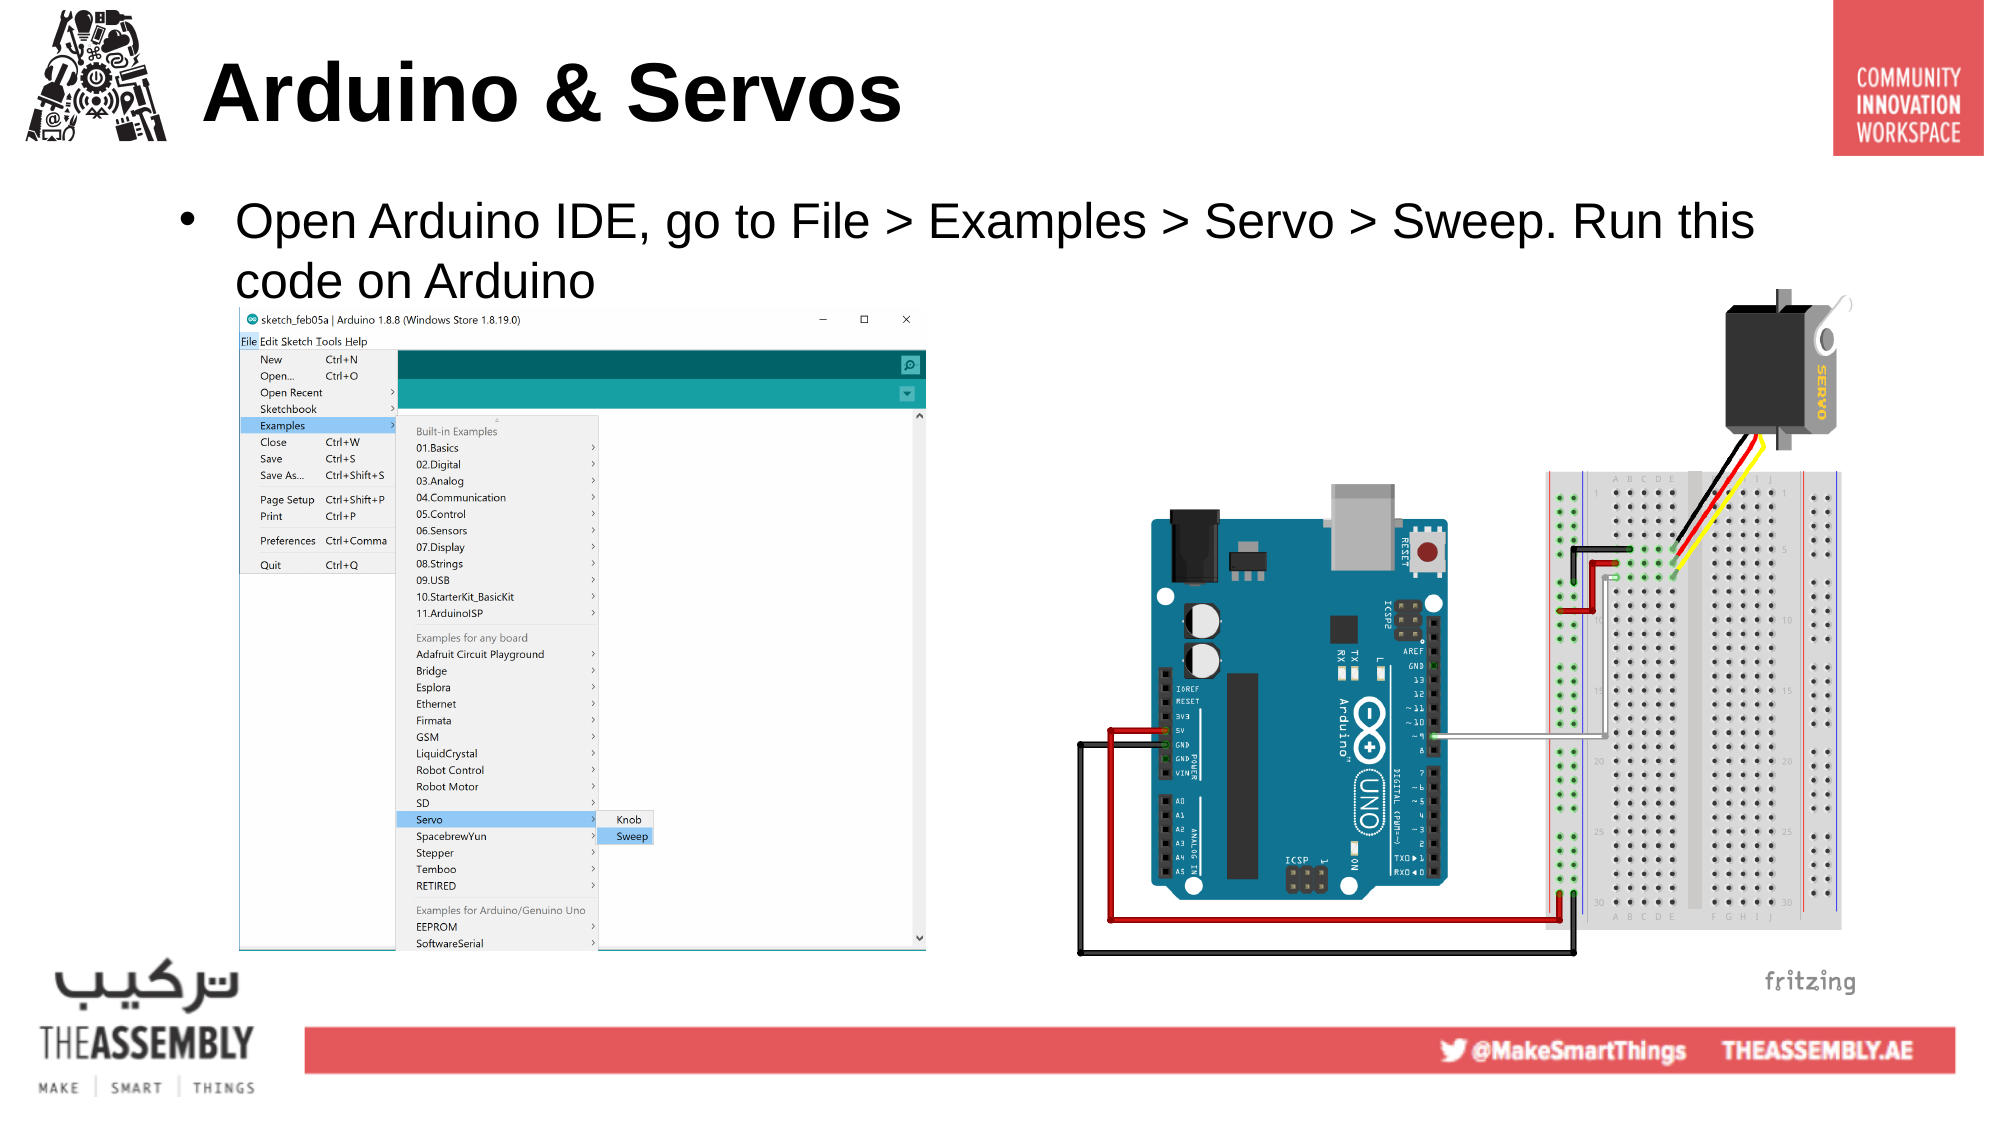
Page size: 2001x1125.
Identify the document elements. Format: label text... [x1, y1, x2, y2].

picture [23, 10, 170, 144]
picture [1833, 0, 1984, 156]
picture [7, 289, 1993, 1097]
picture [239, 307, 927, 951]
text_box Arduino & Servos [158, 17, 1509, 159]
text_box Open Arduino IDE, go to File > Examples > Servo > Sweep. Run this code on Arduino [158, 168, 1868, 736]
text_box [310, 282, 341, 306]
